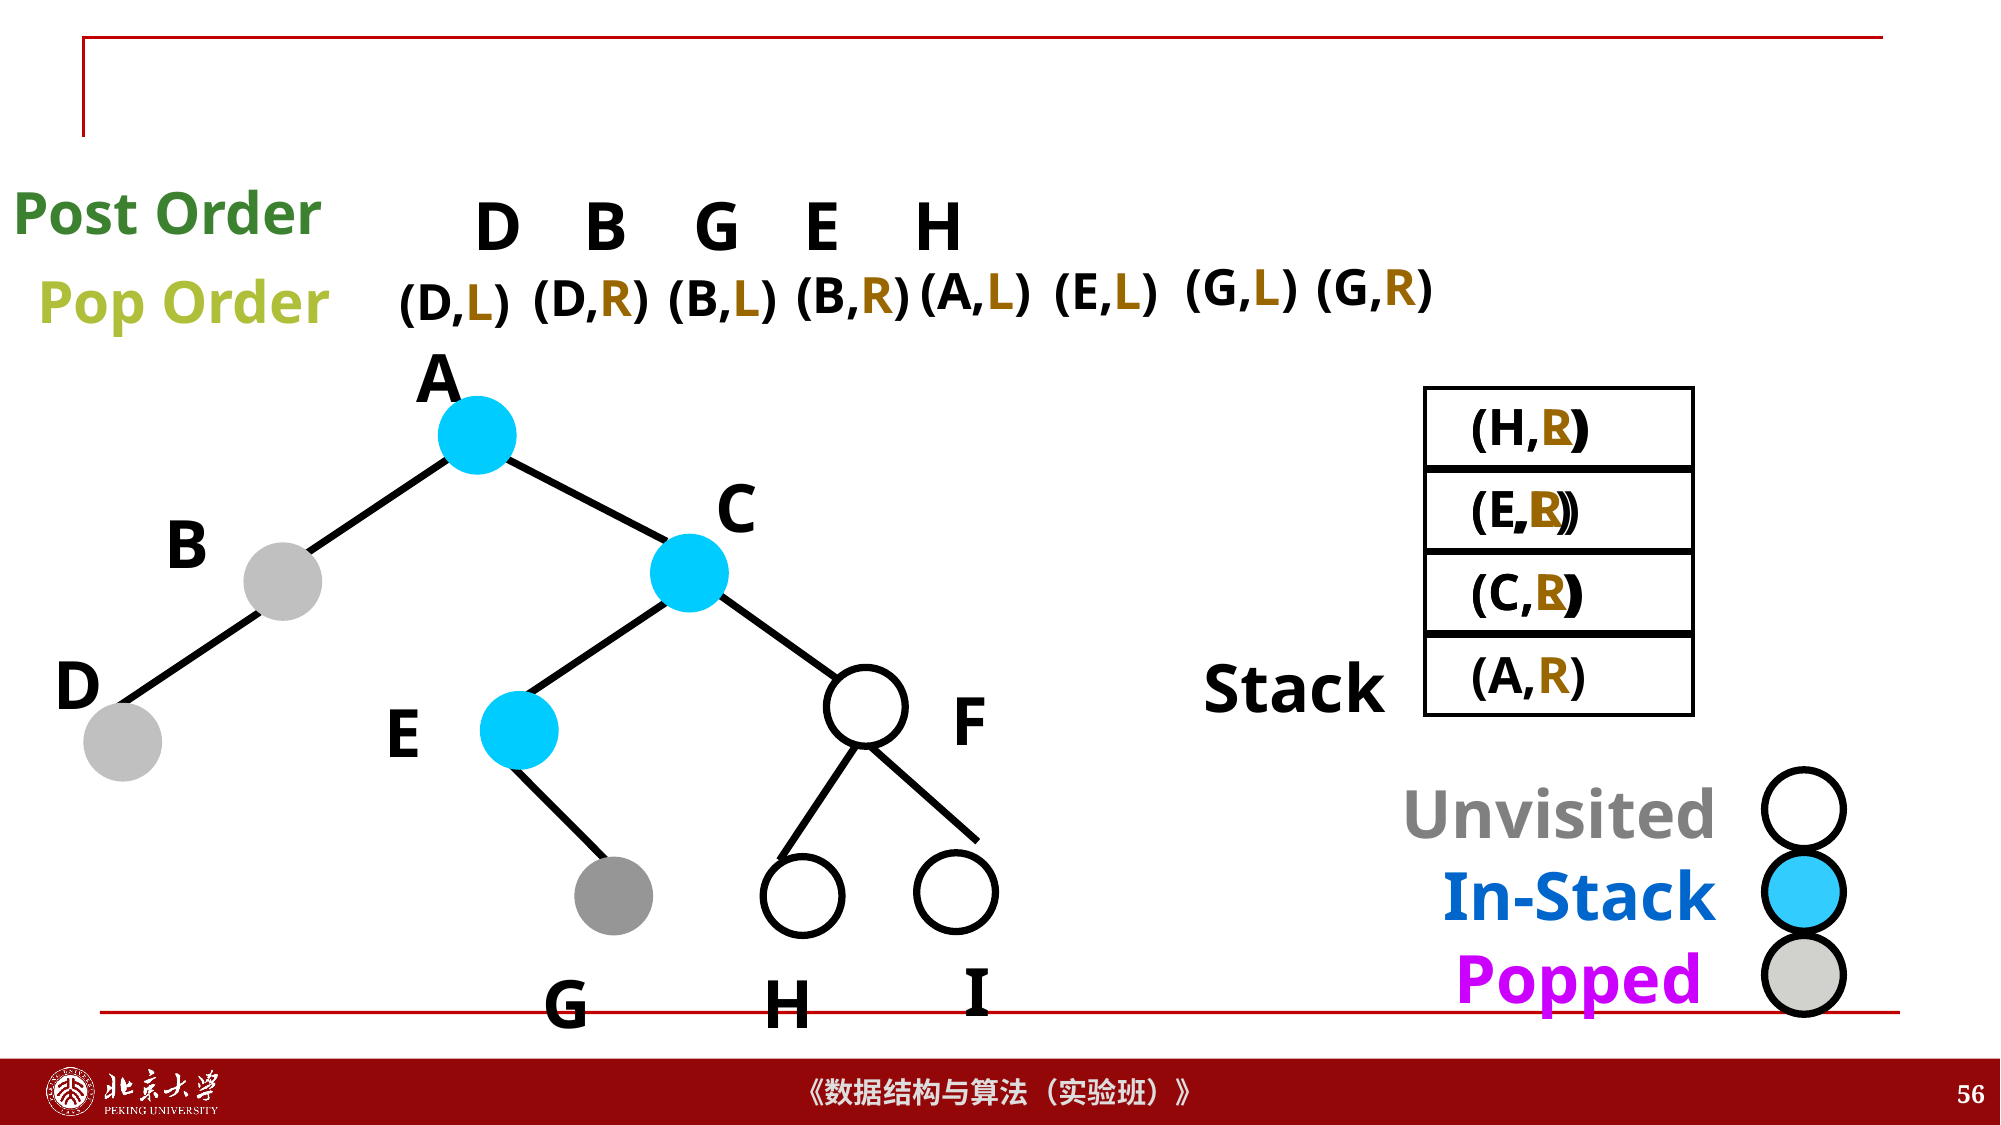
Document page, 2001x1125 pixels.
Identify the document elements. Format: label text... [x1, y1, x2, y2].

text_box [1425, 387, 1693, 468]
text_box [479, 690, 559, 770]
text_box E [370, 683, 459, 778]
text_box [1764, 769, 1844, 849]
text_box (H,R) [1456, 387, 1646, 463]
text_box In-Stack [1429, 846, 1732, 941]
text_box [916, 852, 996, 932]
text_box G [527, 954, 616, 1050]
text_box B [568, 176, 657, 272]
text_box [650, 533, 729, 613]
text_box D [458, 176, 547, 262]
text_box [763, 856, 843, 936]
text_box A [401, 343, 490, 424]
text_box Pop Order [22, 258, 495, 343]
text_box (E,L) [1039, 252, 1229, 328]
picture [46, 1067, 218, 1116]
text_box G [678, 176, 767, 272]
text_box (D,R) [518, 258, 771, 334]
text_box [1425, 635, 1693, 715]
text_box (G,R) [1301, 248, 1491, 323]
text_box (A,L) [987, 252, 1039, 328]
text_box [83, 702, 163, 782]
text_box [826, 667, 906, 747]
text_box (B,L) [771, 258, 843, 334]
text_box H [747, 954, 837, 1050]
text_box [1764, 935, 1844, 1015]
text_box Popped [1439, 929, 1753, 1025]
text_box (A,R) [1456, 635, 1646, 711]
text_box D [39, 635, 128, 731]
text_box [1764, 852, 1844, 932]
text_box (B,R) [781, 256, 987, 331]
text_box F [937, 671, 1026, 766]
text_box Stack [1189, 638, 1447, 734]
text_box H [899, 176, 988, 272]
text_box (D,L) [495, 262, 590, 338]
text_box (G,L) [1170, 248, 1301, 323]
text_box [1425, 553, 1693, 633]
text_box [574, 856, 654, 936]
text_box B [149, 494, 238, 589]
slide_number 56 [1550, 1065, 2000, 1125]
text_box [243, 542, 323, 621]
text_box Post Order [0, 168, 501, 254]
text_box E [789, 176, 878, 272]
text_box (C,R) [1456, 553, 1646, 628]
text_box Unvisited [1386, 764, 1734, 860]
text_box C [700, 458, 789, 554]
text_box I [949, 942, 1038, 1038]
text_box [1425, 470, 1693, 550]
text_box [437, 395, 517, 475]
text_box (F,L) [1456, 470, 1646, 546]
